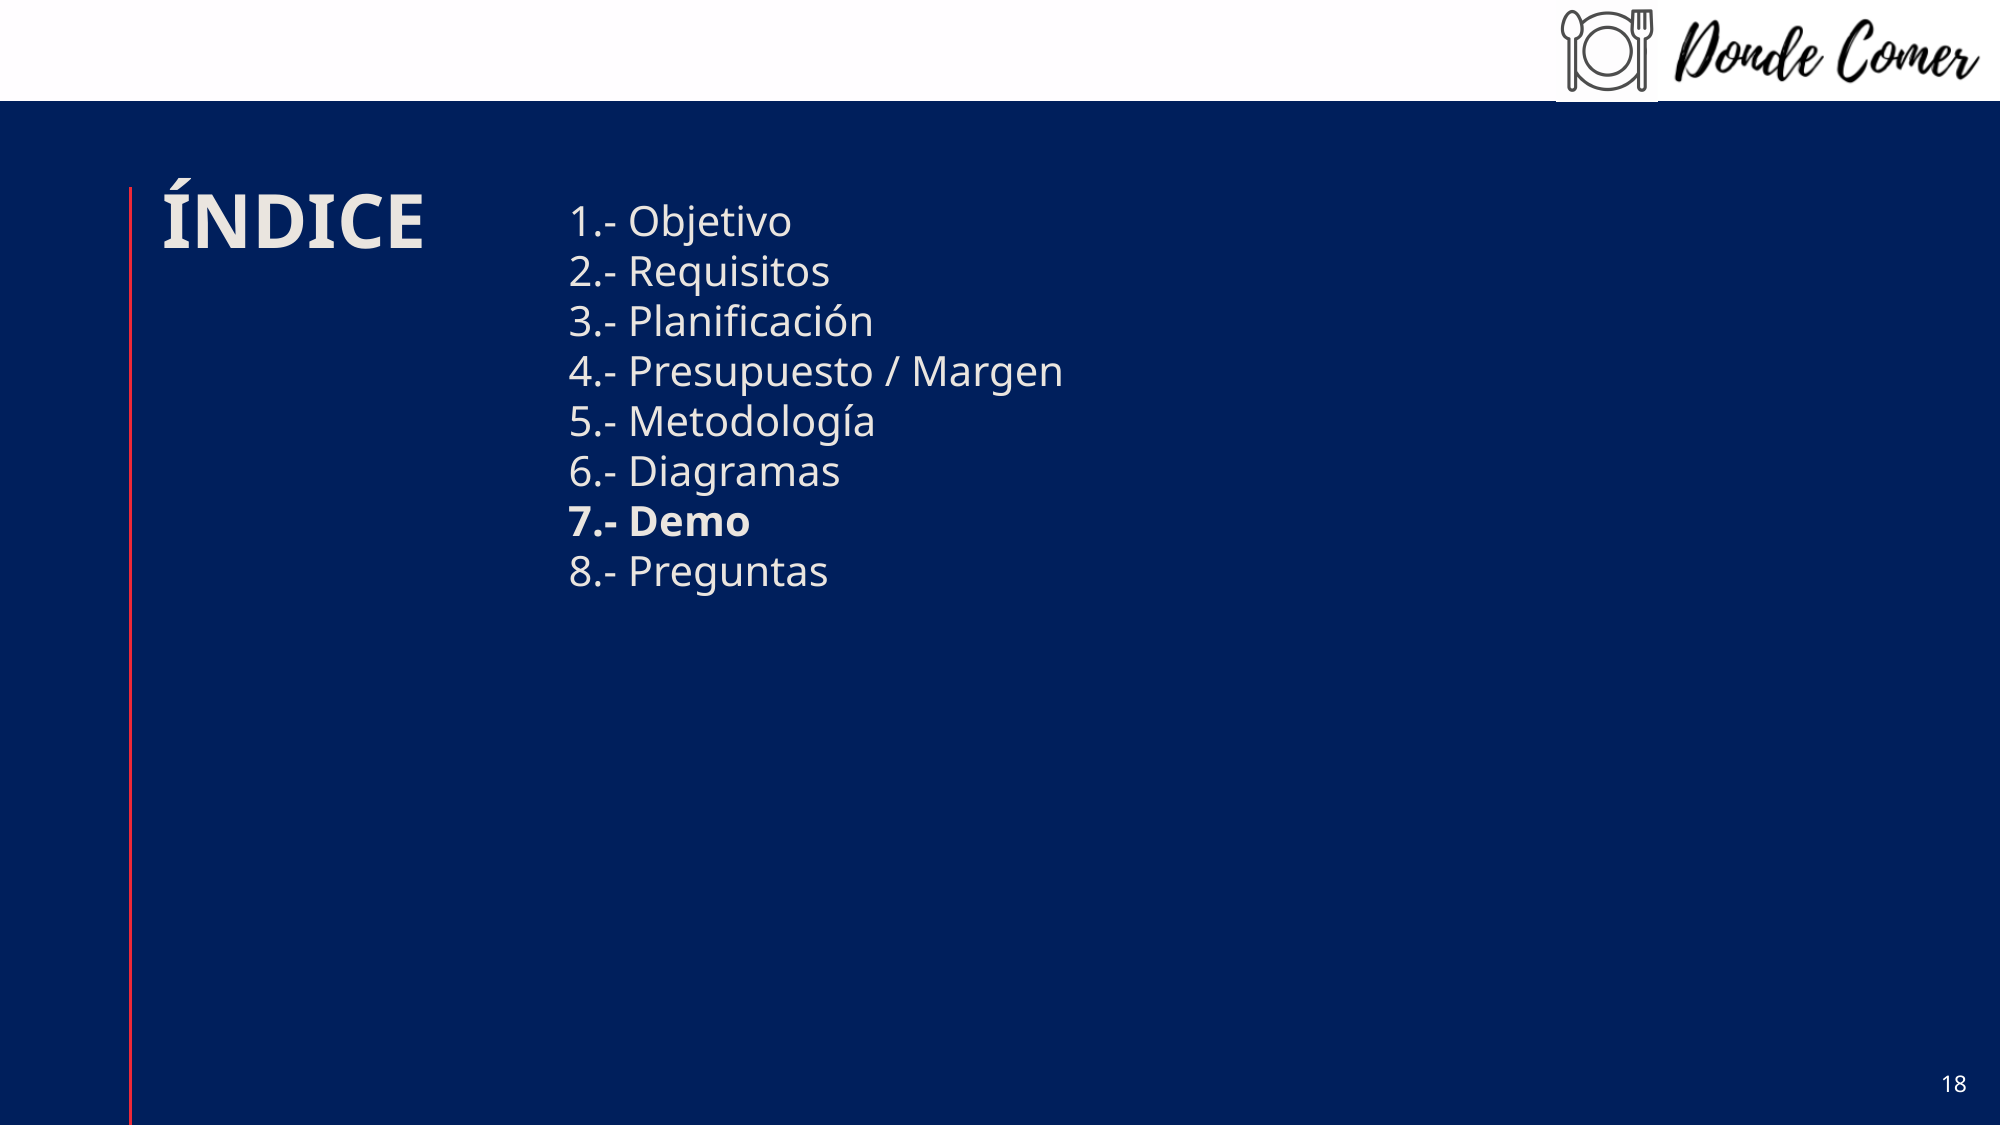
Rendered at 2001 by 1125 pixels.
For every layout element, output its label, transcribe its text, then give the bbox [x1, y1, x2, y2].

picture [1556, 0, 2000, 102]
text_box 1.- Objetivo 2.- Requisitos 3.- Planificación 4.- Presupuesto / Margen 5.- Metodología 6.- Diagramas 7.- Demo 8.- Preguntas [554, 188, 1738, 601]
text_box ÍNDICE [147, 165, 475, 271]
